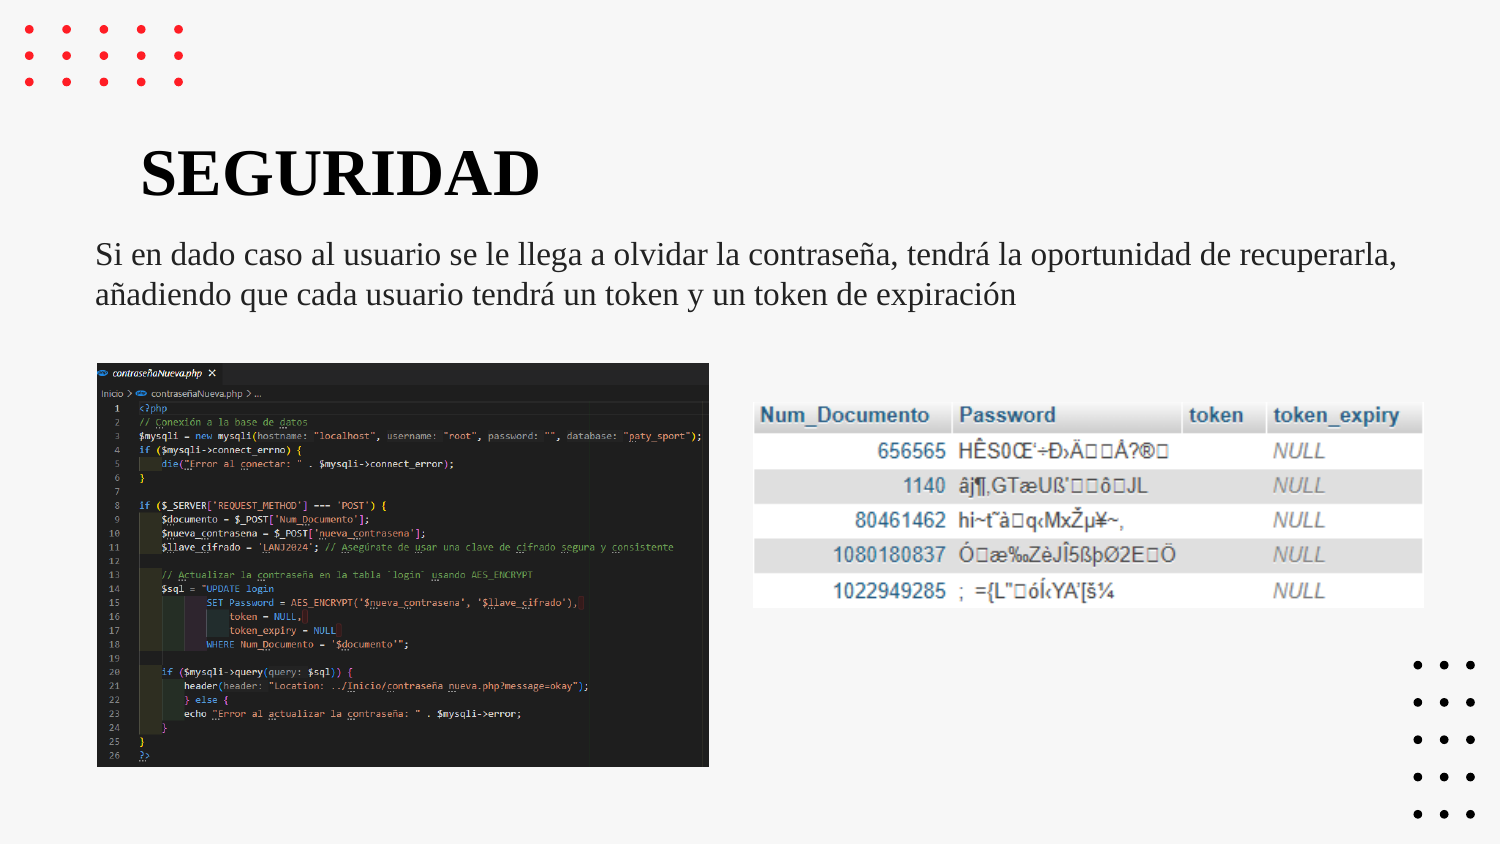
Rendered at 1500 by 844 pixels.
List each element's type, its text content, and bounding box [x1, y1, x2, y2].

title SEGURIDAD [125, 113, 1390, 208]
picture [97, 362, 709, 767]
picture [753, 402, 1425, 608]
subtitle Si en dado caso al usuario se le llega a olvidar la contraseña, tendrá la oportunidad de recuperarla, añadiendo que cada usuario tendrá un token y un token de expiración [80, 217, 1430, 374]
